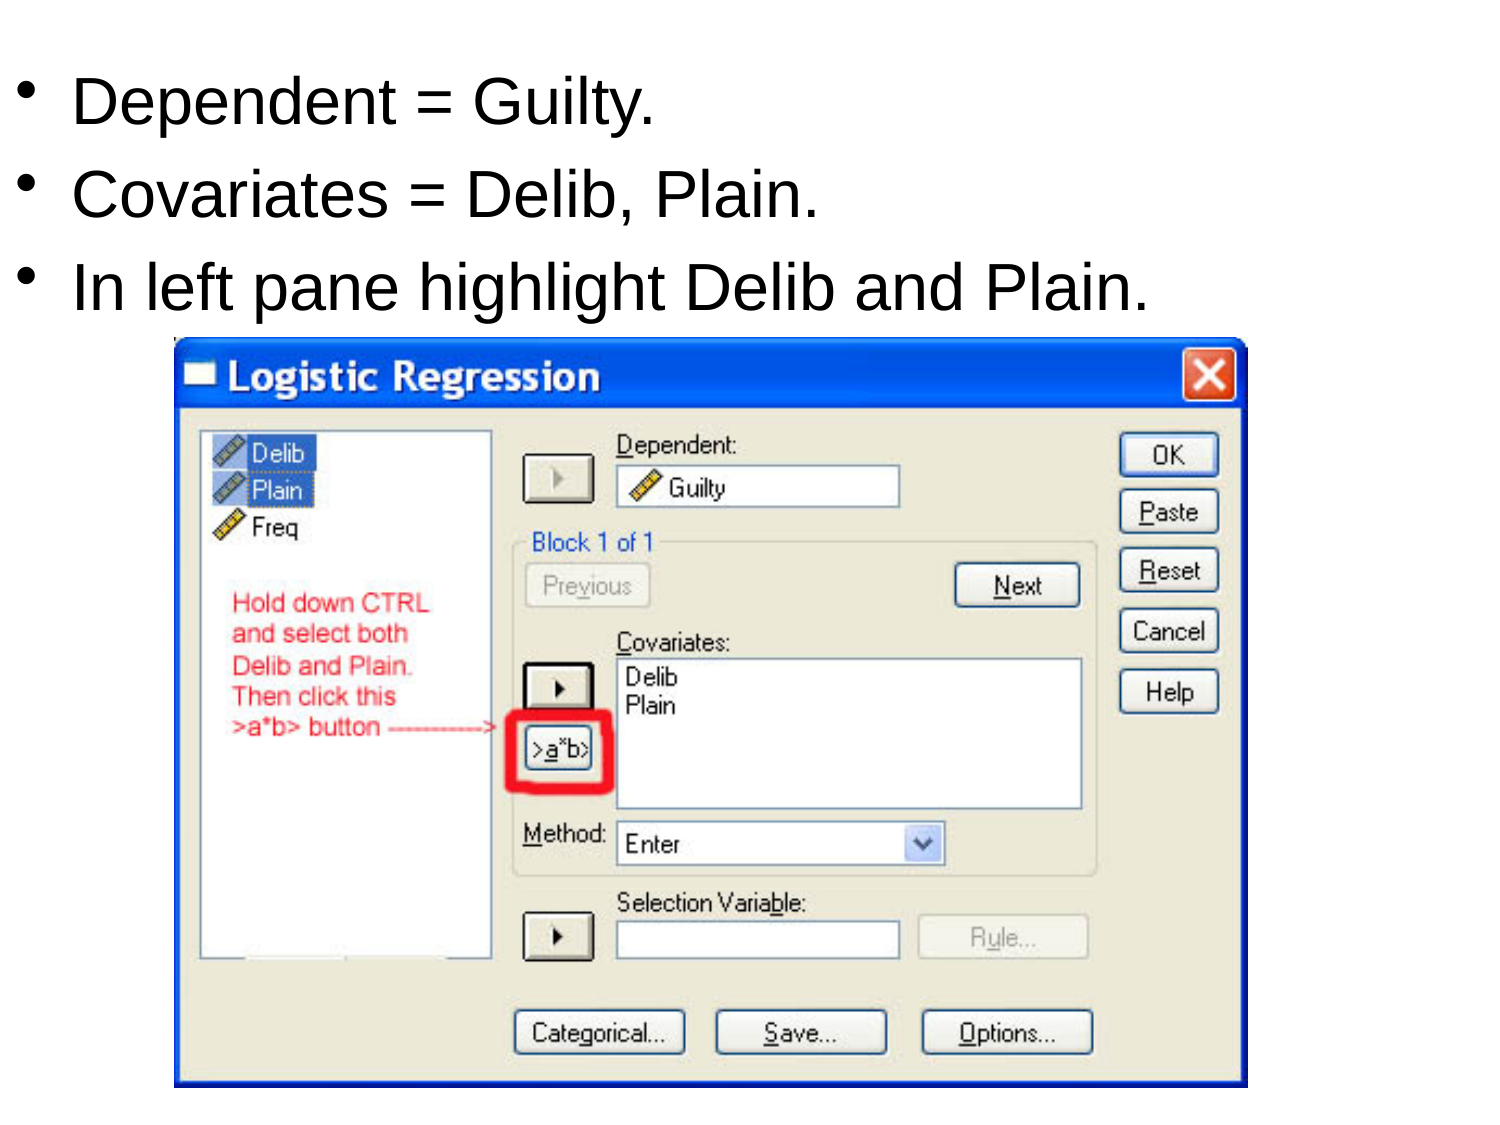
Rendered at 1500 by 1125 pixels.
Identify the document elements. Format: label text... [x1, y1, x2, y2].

picture [174, 337, 1248, 1088]
list Dependent = Guilty. Covariates = Delib, Plain. In left pane highlight Delib and Plain. [0, 50, 1350, 1005]
